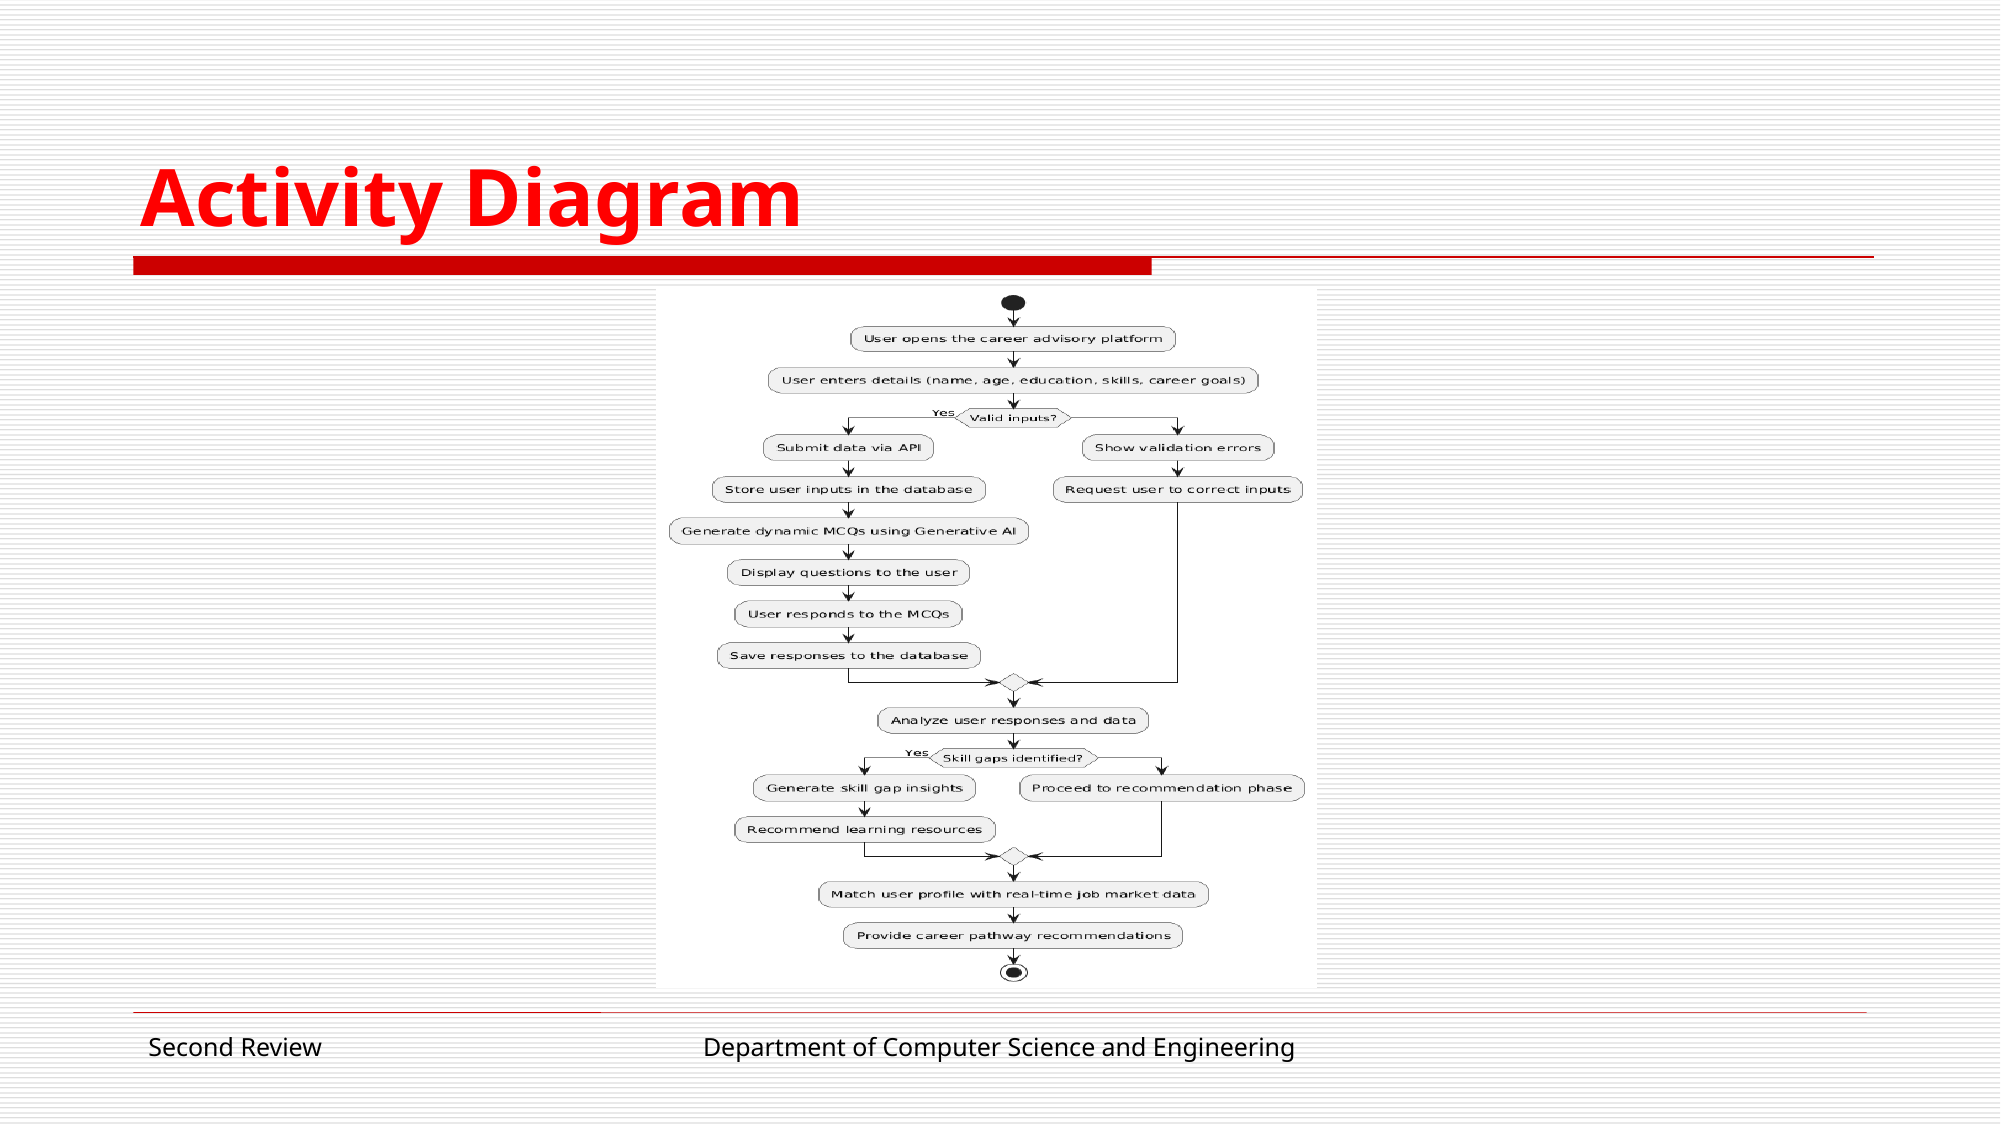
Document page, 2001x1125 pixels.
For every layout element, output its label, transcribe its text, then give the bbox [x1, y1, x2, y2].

slide_number [1433, 1024, 1867, 1103]
footer Department of Computer Science and Engineering [683, 1024, 1317, 1103]
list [656, 287, 1317, 988]
title Activity Diagram [125, 50, 1876, 250]
picture [0, 0, 2001, 1125]
slide_number Second Review [133, 1024, 567, 1103]
